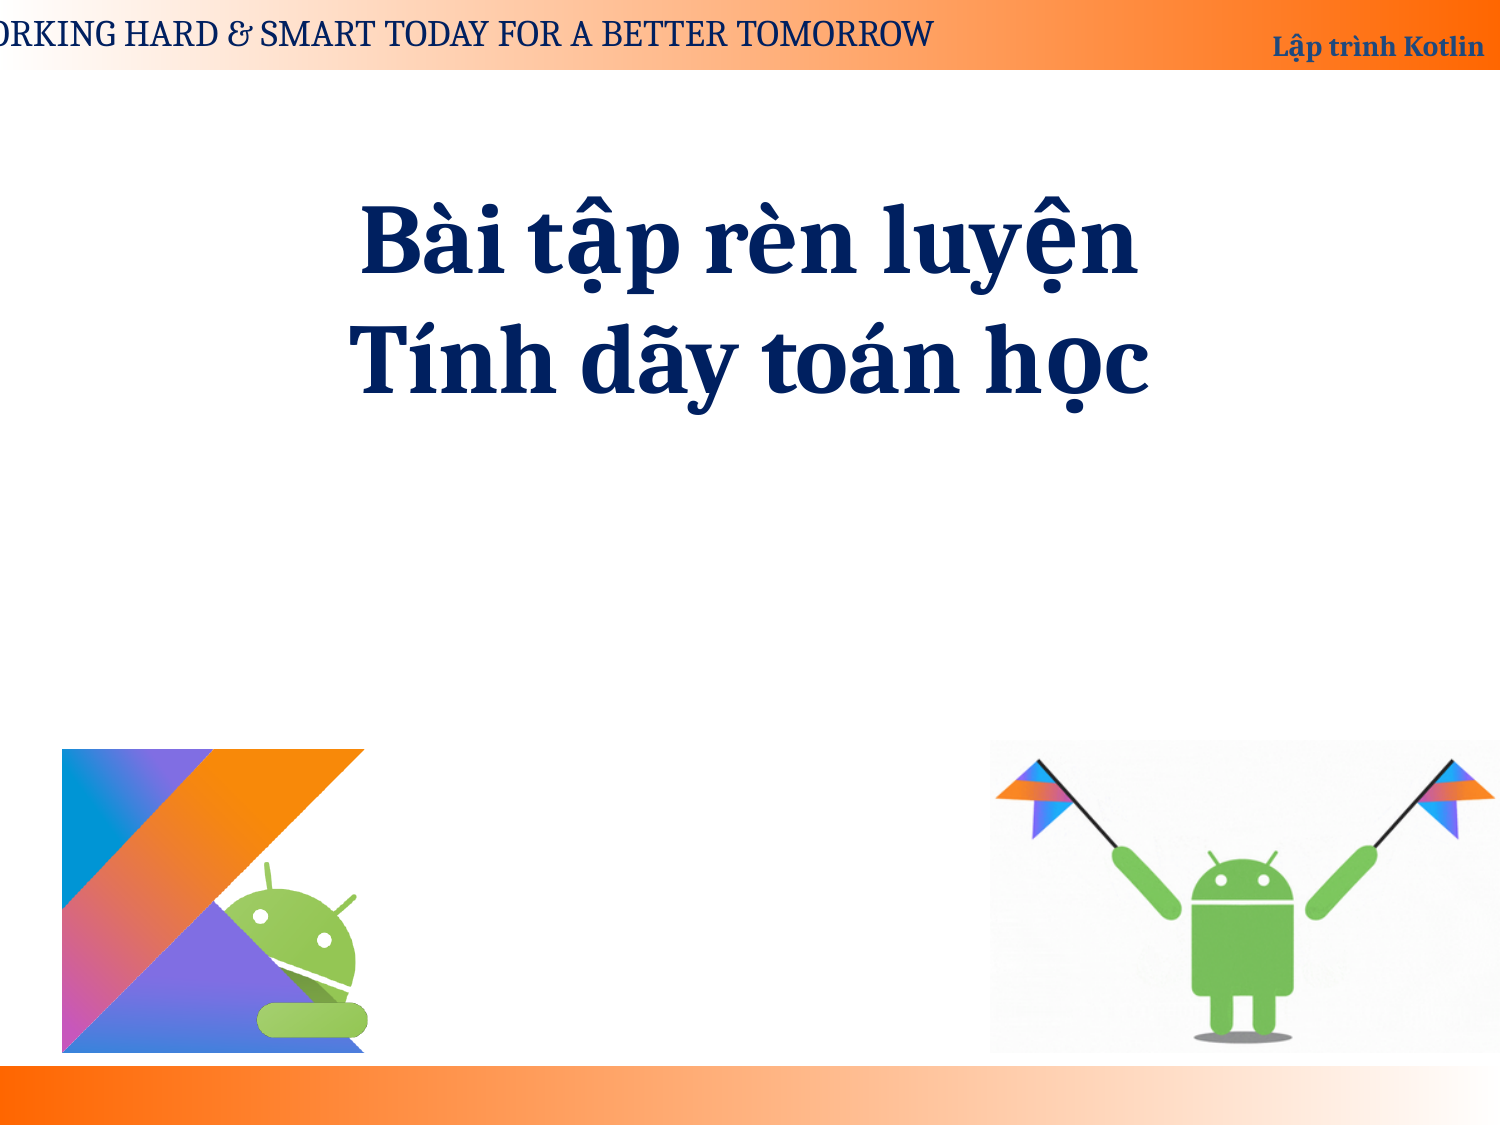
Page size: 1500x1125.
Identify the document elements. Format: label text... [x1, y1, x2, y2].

text_box Bài tập rèn luyện Tính dãy toán học [62, 137, 1438, 450]
text_box i=4 [558, 1067, 562, 1125]
table_cell [646, 1067, 650, 1125]
picture [62, 749, 369, 1053]
picture [990, 739, 1500, 1053]
